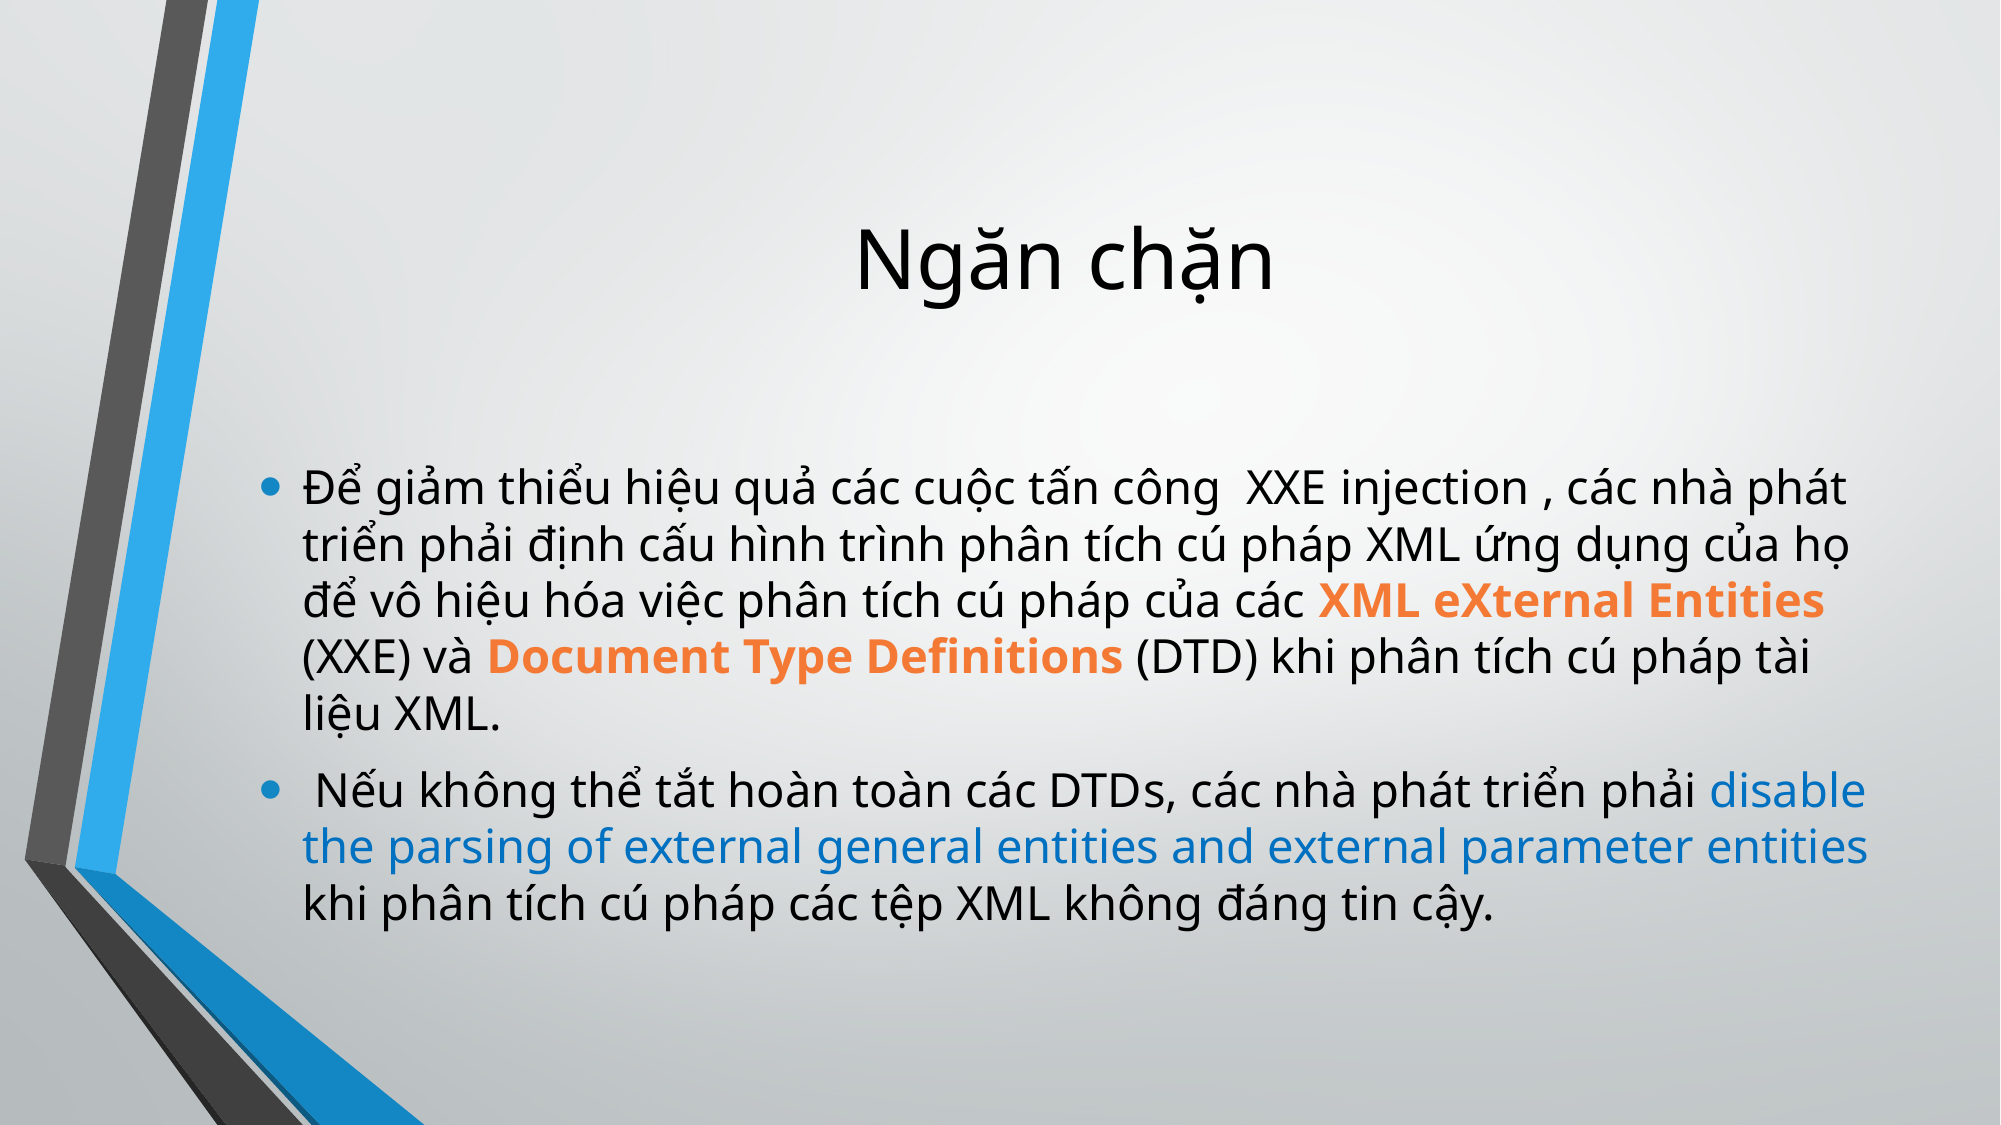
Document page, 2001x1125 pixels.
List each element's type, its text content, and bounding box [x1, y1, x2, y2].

title Ngăn chặn [243, 112, 1887, 400]
list Để giảm thiểu hiệu quả các cuộc tấn công XXE injection , các nhà phát triển phải định cấu hình trình phân tích cú pháp XML ứng dụng của họ để vô hiệu hóa việc phân tích cú pháp của các XML eXternal Entities (XXE) và Document Type Definitions (DTD) khi phân tích cú pháp tài liệu XML. Nếu không thể tắt hoàn toàn các DTDs, các nhà phát triển phải disable the parsing of external general entities and external parameter entities khi phân tích cú pháp các tệp XML không đáng tin cậy. [243, 437, 1887, 950]
